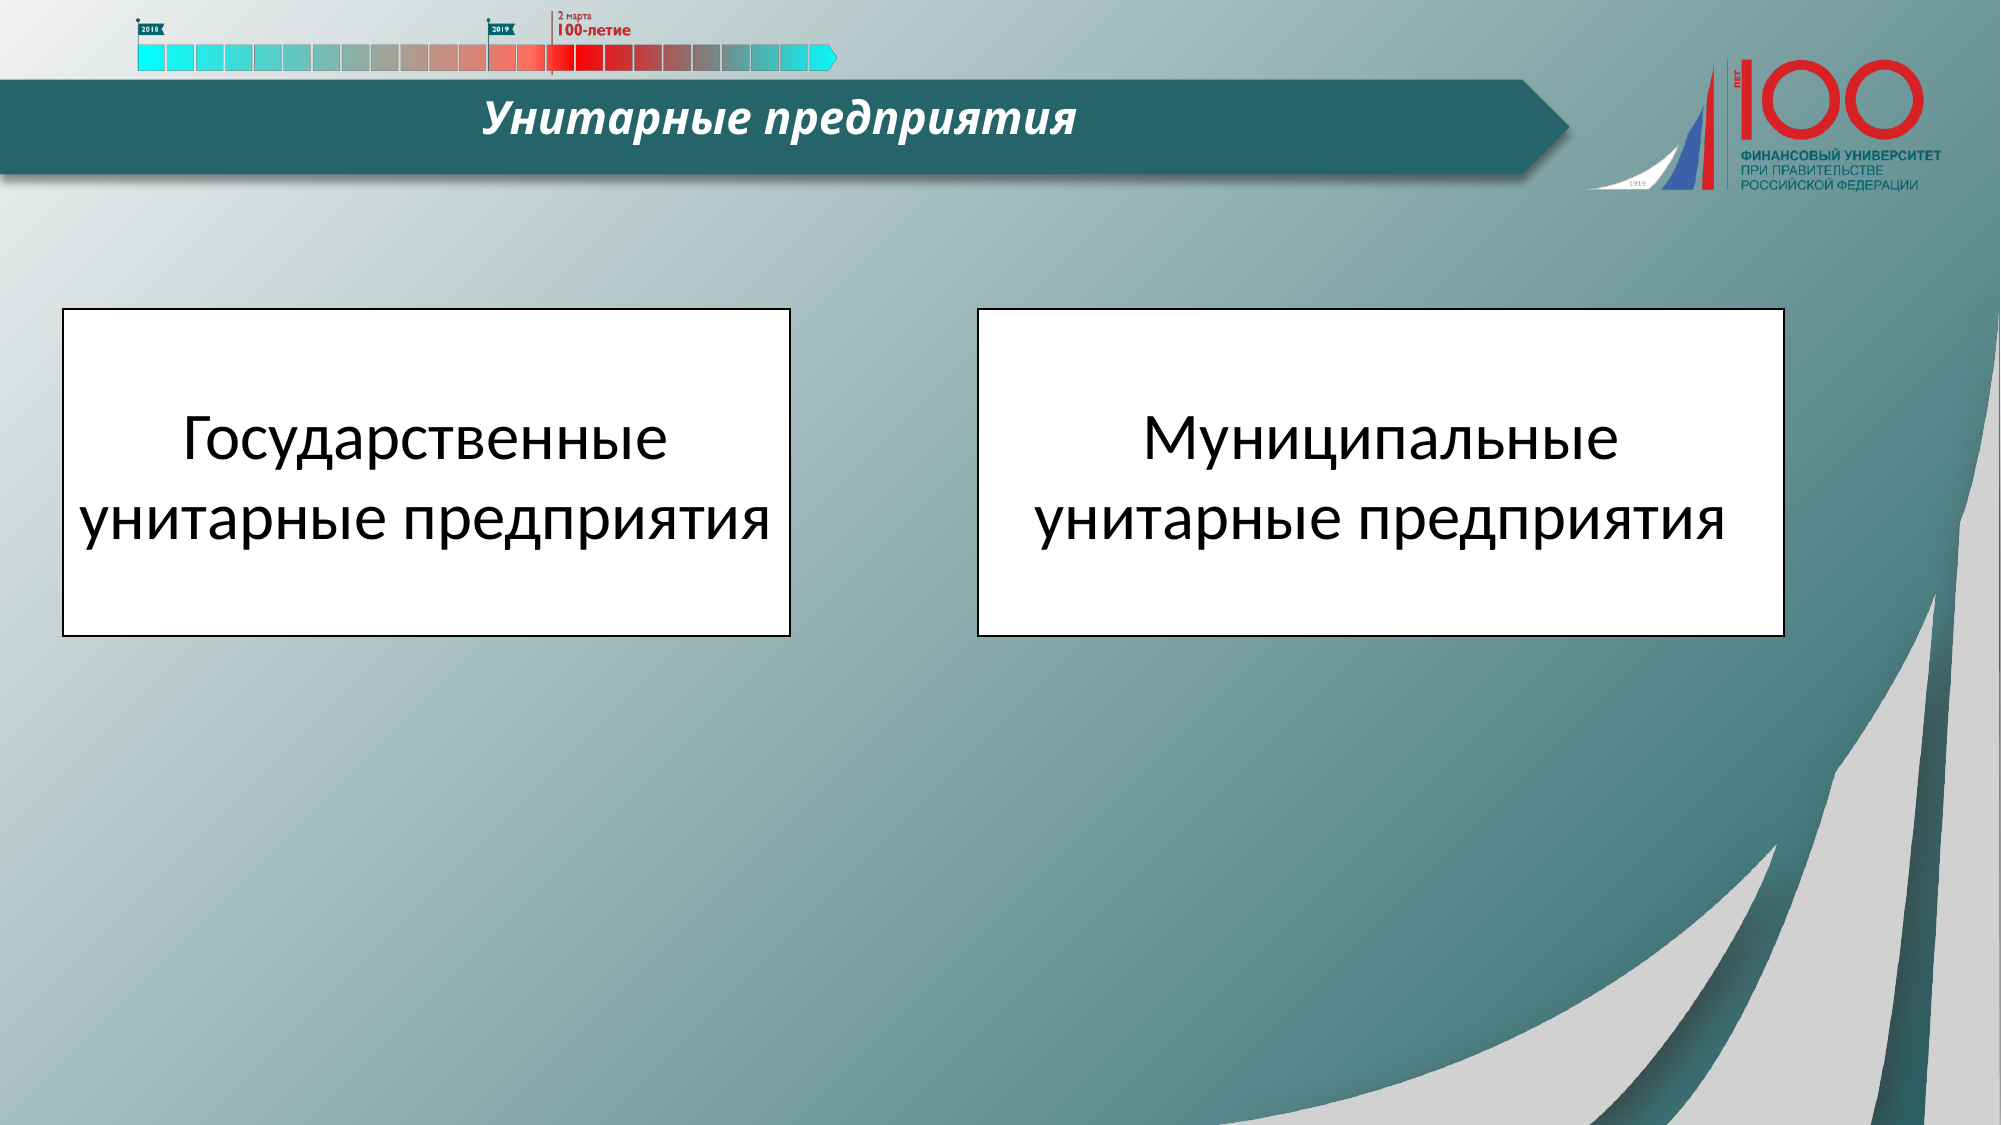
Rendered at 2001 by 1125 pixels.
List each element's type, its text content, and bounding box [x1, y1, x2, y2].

picture [136, 11, 837, 75]
text_box Муниципальные унитарные предприятия [977, 308, 1785, 637]
picture [1582, 59, 1941, 192]
text_box Государственные унитарные предприятия [62, 308, 791, 637]
text_box Унитарные предприятия [0, 87, 1561, 150]
